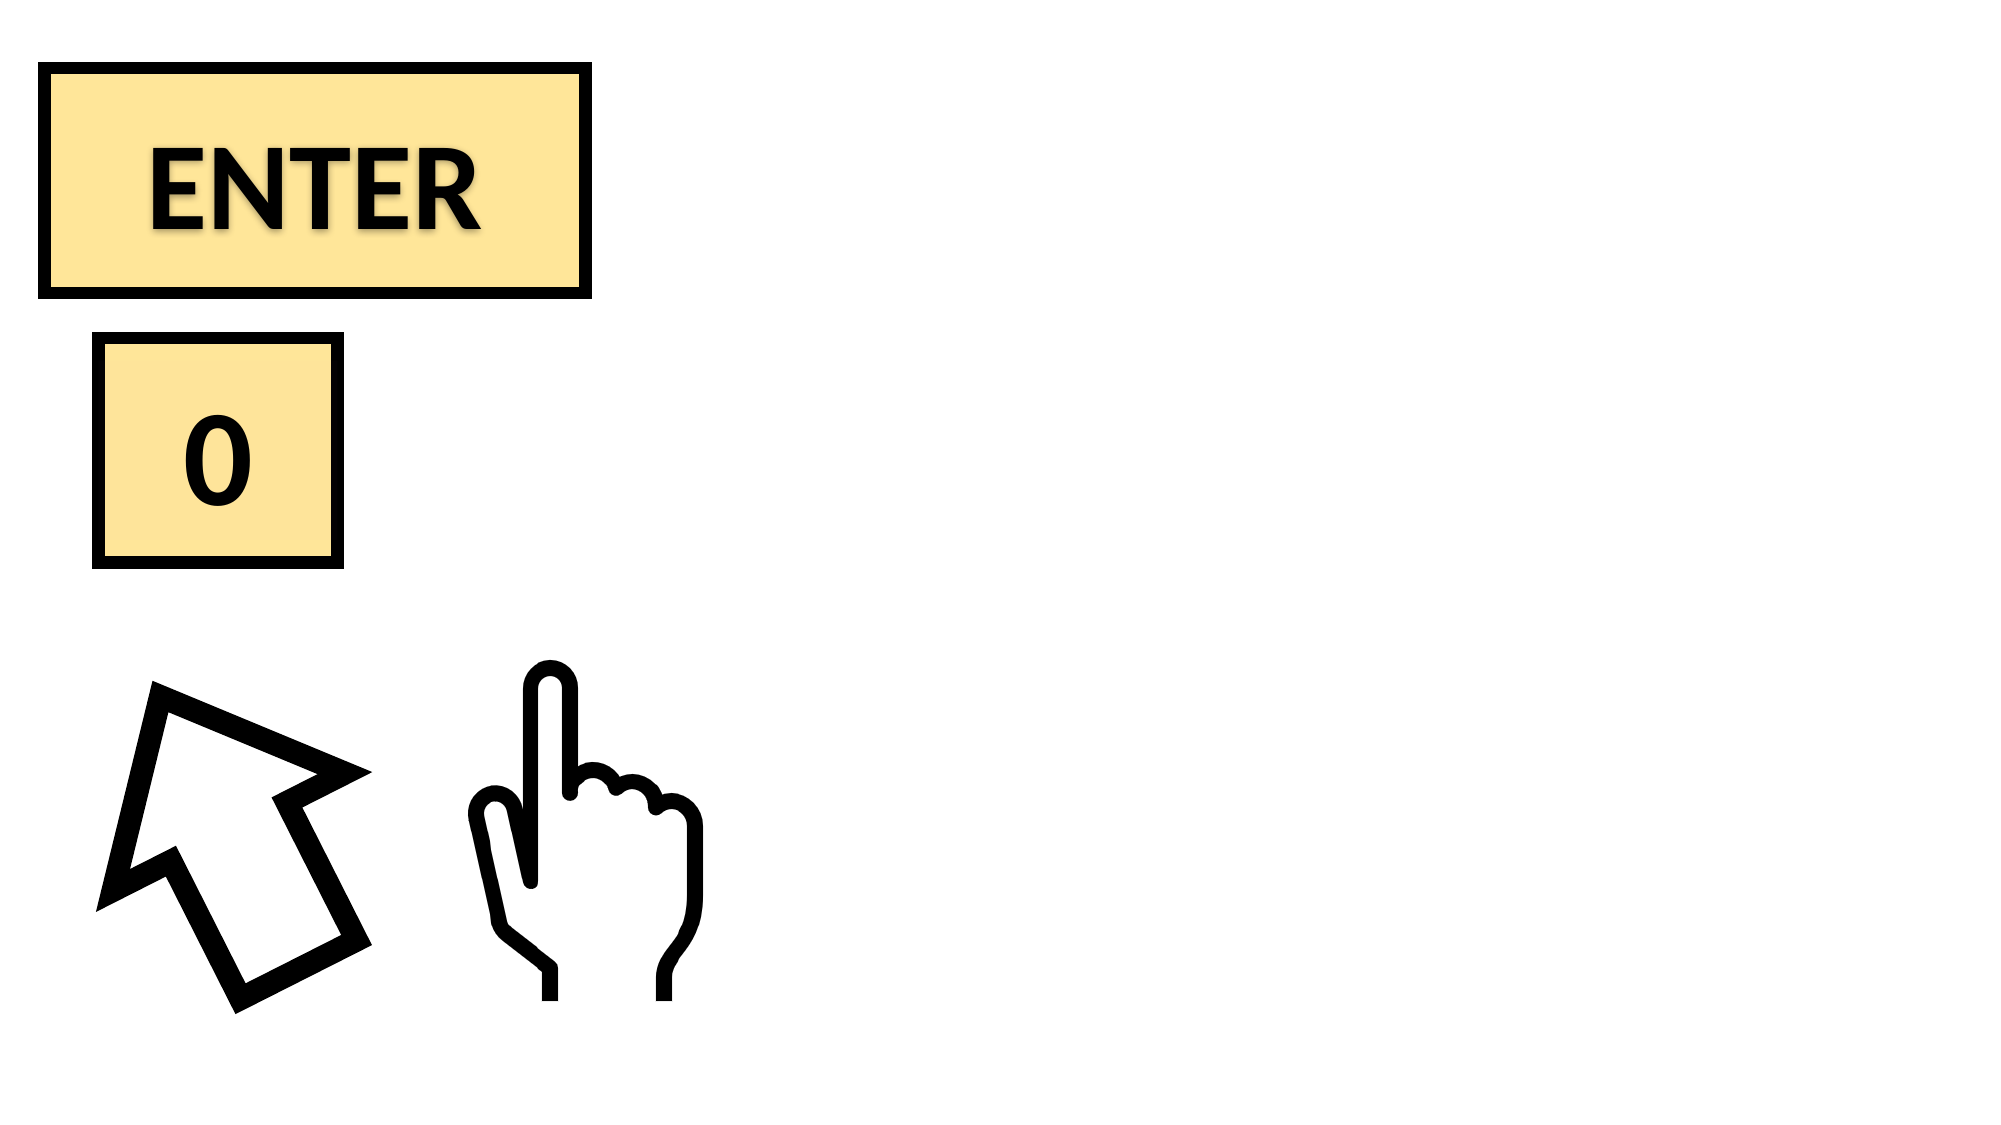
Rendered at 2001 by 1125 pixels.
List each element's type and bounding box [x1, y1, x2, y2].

picture [397, 644, 773, 1020]
text_box [44, 68, 586, 293]
text_box [98, 337, 338, 563]
text_box [111, 695, 358, 1001]
